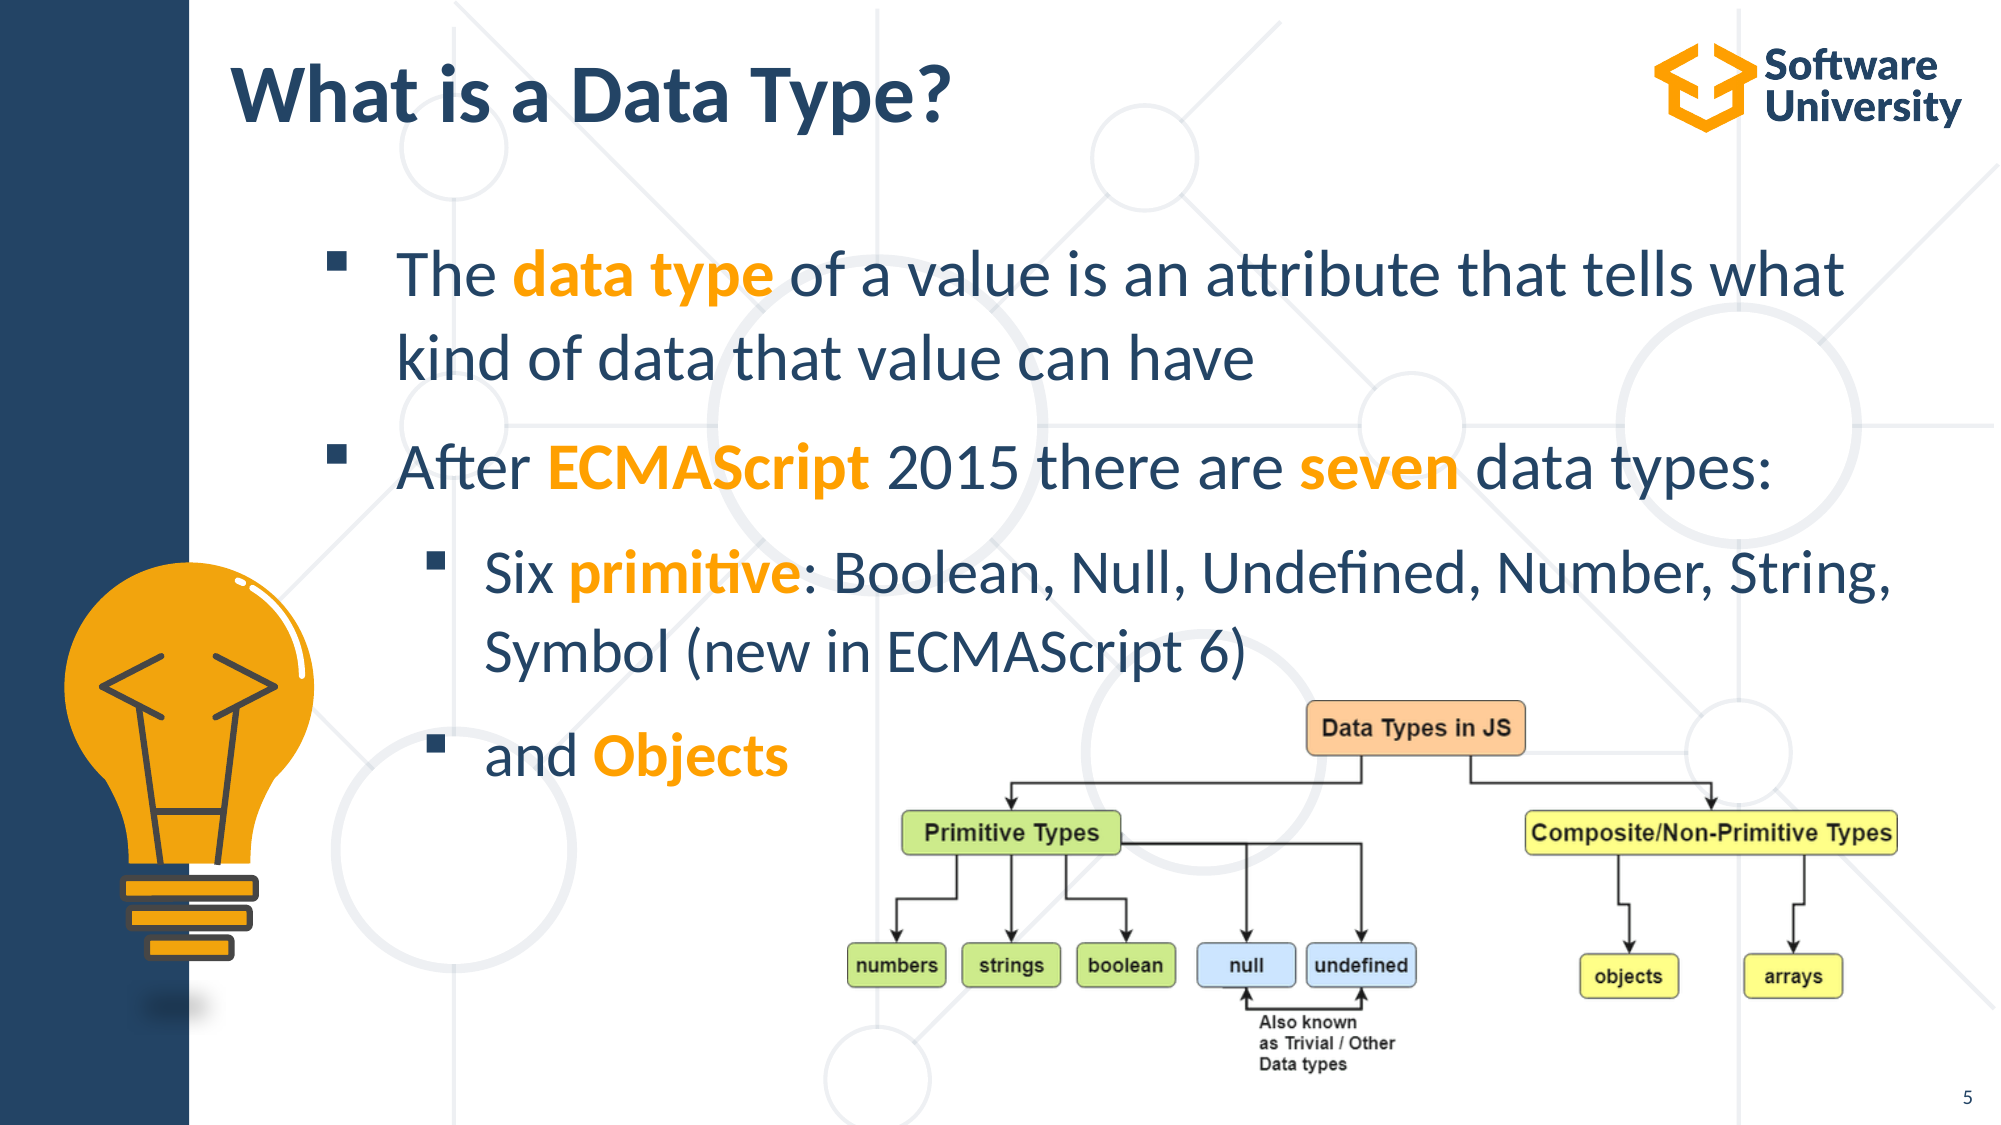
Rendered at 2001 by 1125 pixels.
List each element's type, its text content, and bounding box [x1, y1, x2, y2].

picture [847, 700, 1898, 1076]
picture [1641, 31, 1973, 145]
slide_number 5 [1927, 1067, 1989, 1117]
title What is a Data Type? [212, 16, 1628, 162]
text_box The data type of a value is an attribute that tells what kind of data that value can have After ECMAScript 2015 there are seven data types: Six primitive: Boolean, Null, Undefined, Number, String, Symbol (new in ECMAScript 6) and Objects [304, 219, 1933, 1052]
